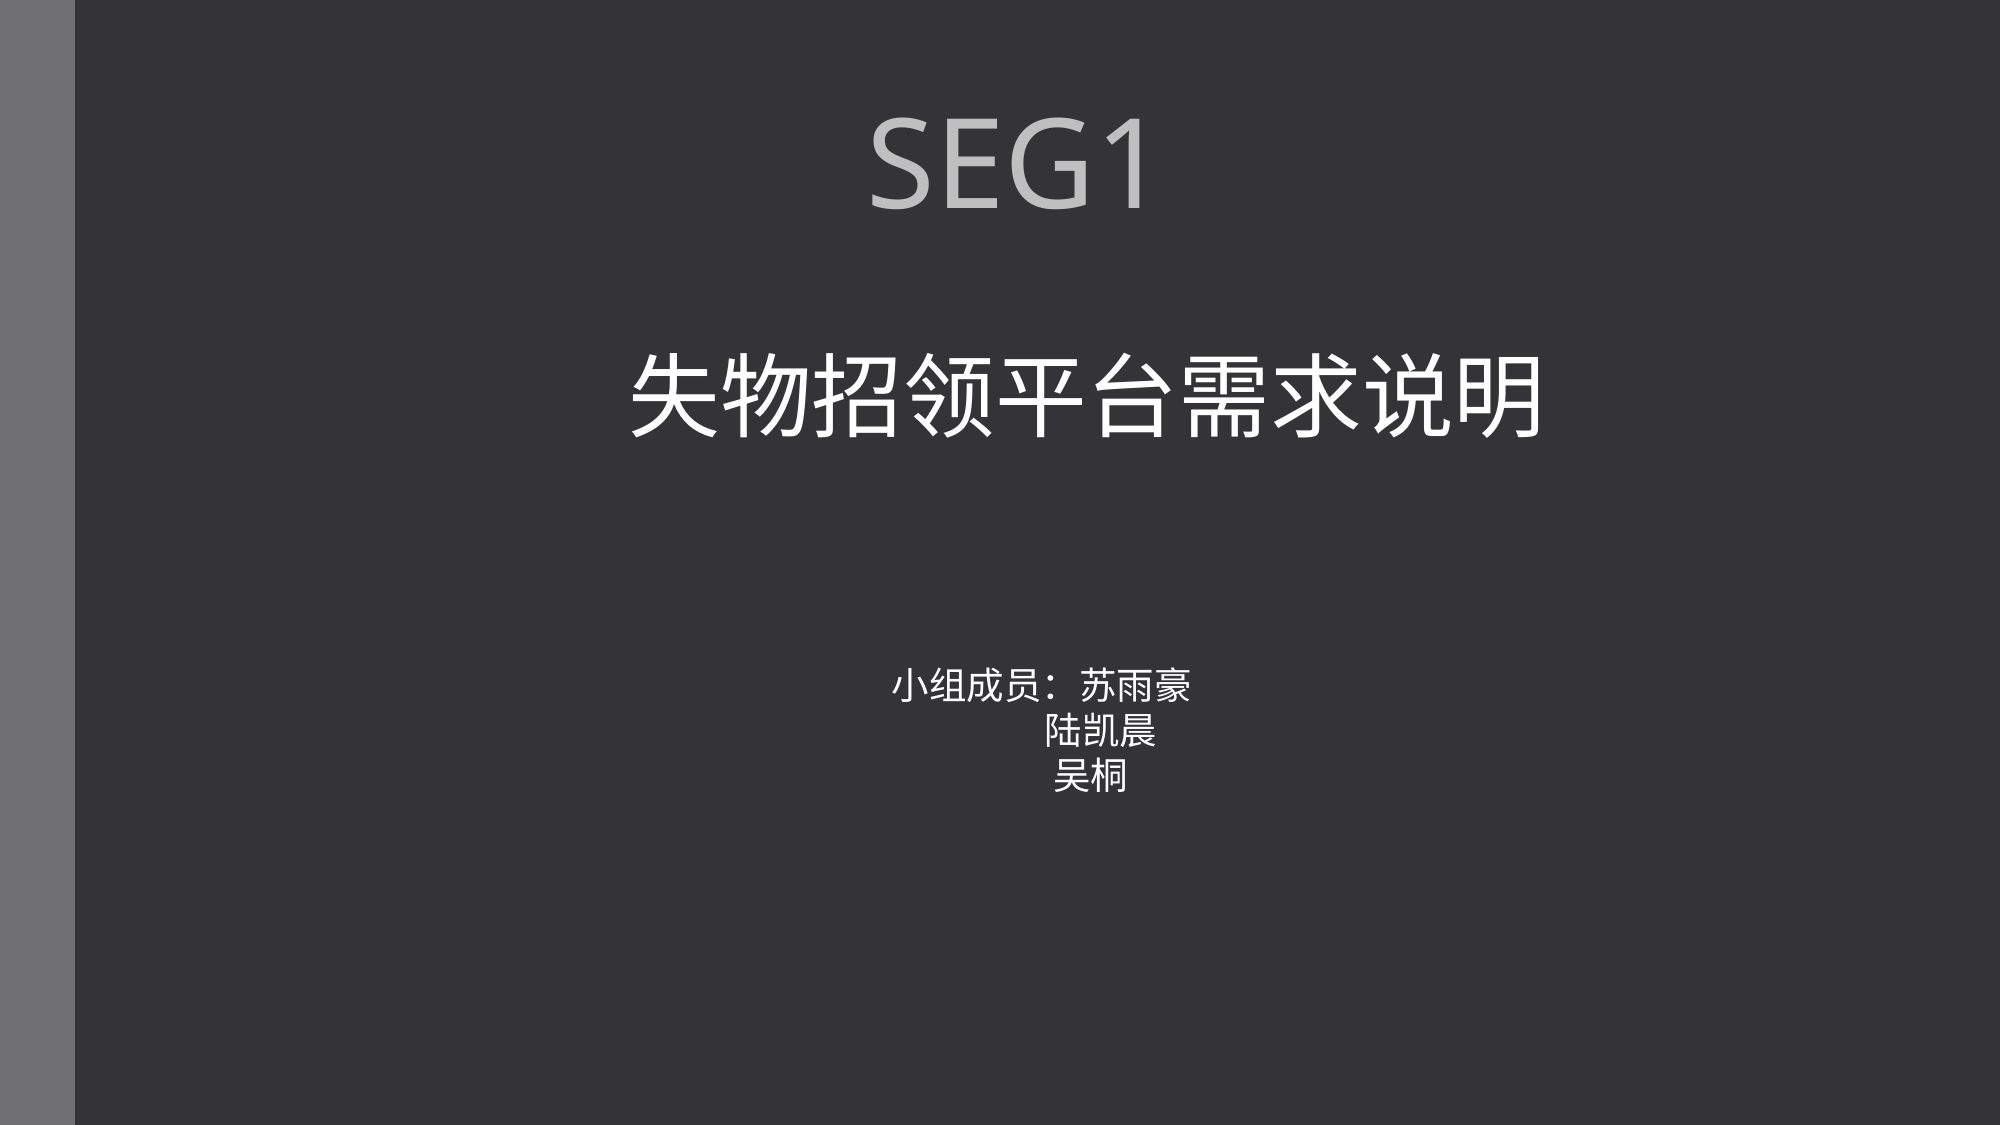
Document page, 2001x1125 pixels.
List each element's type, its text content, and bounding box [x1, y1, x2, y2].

title [202, 308, 1748, 556]
subtitle SEG1 [80, 86, 2000, 308]
text_box 失物招领平台需求说明 [108, 331, 1635, 456]
text_box 小组成员：苏雨豪 陆凯晨 吴桐 [783, 654, 1377, 805]
